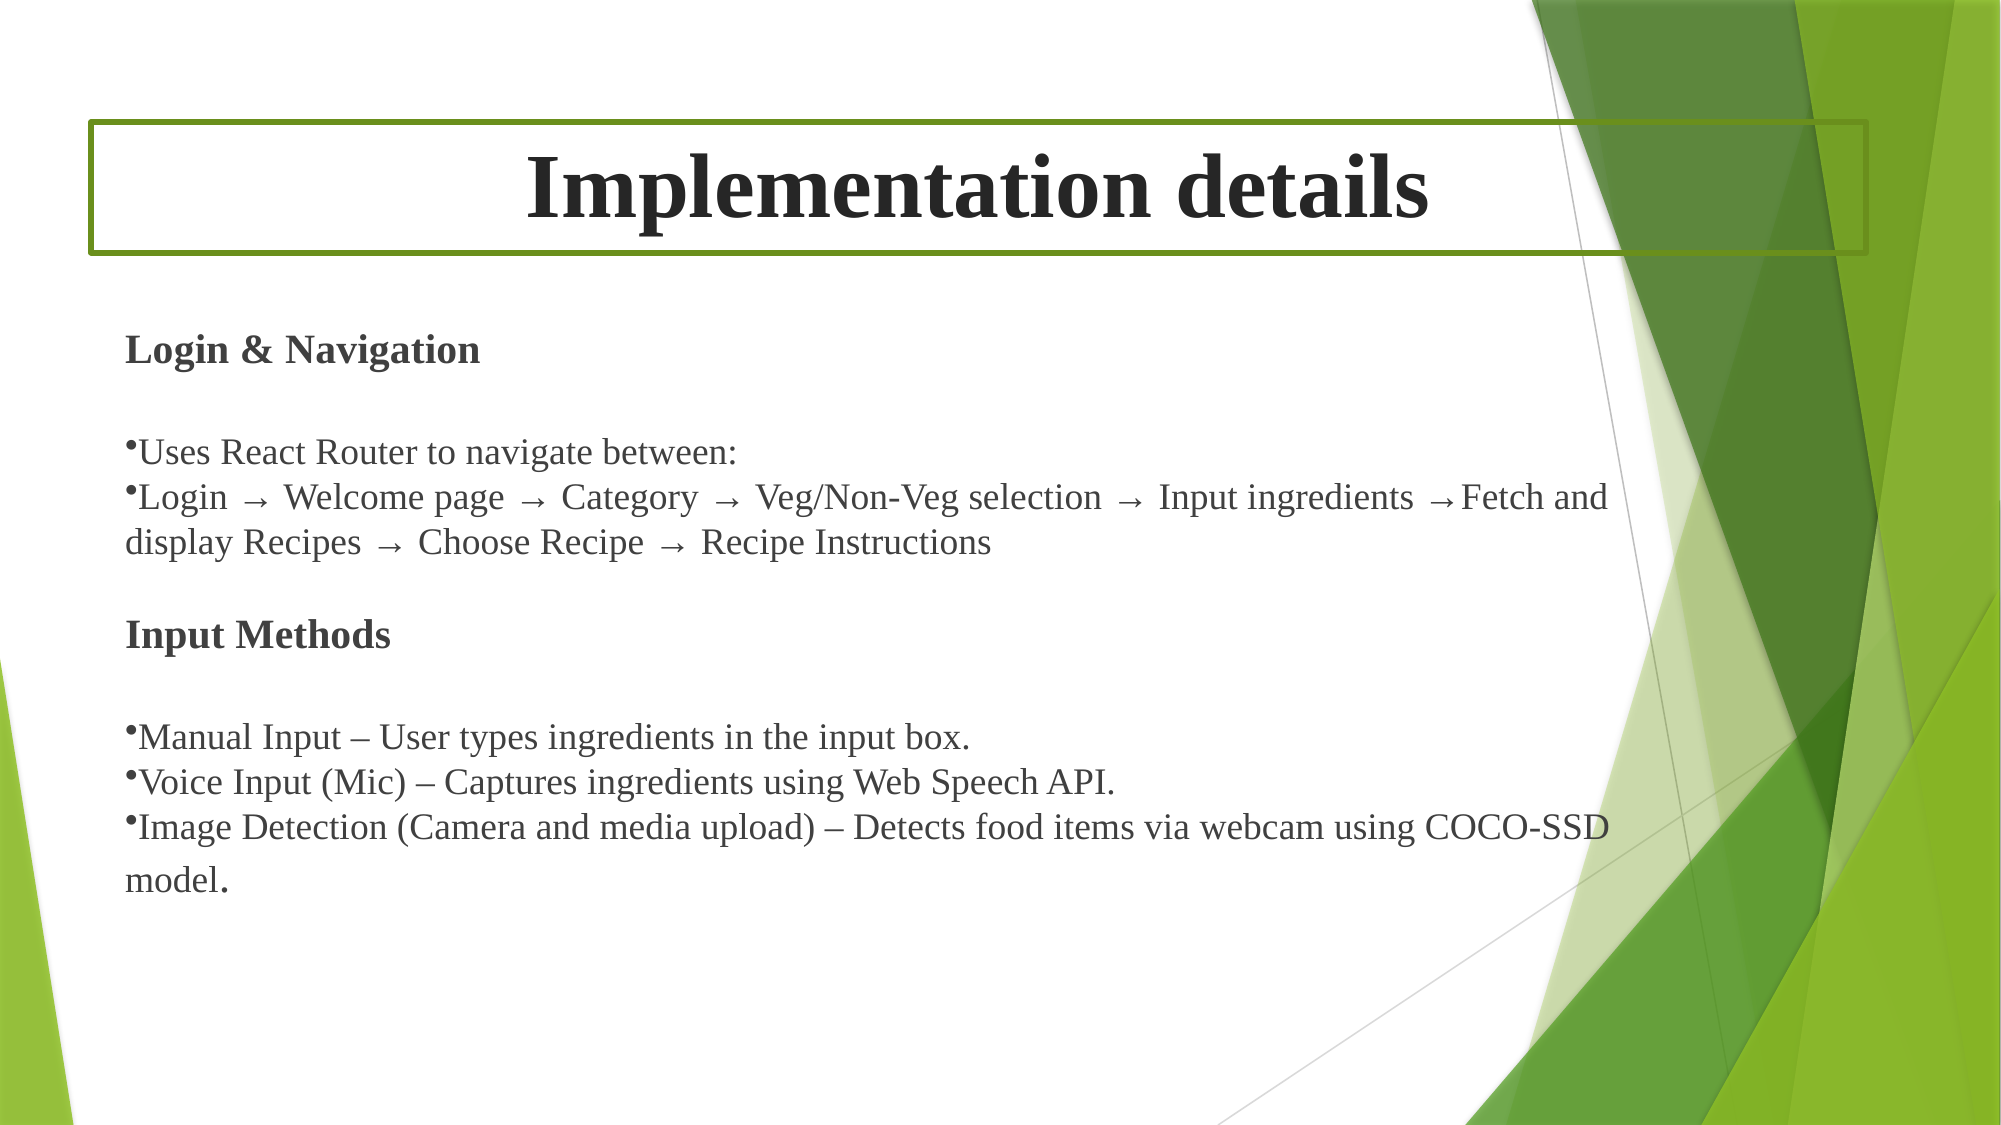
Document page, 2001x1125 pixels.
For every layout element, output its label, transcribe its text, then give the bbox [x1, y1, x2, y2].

text_box Login & Navigation Uses React Router to navigate between: Login → Welcome page → Category → Veg/Non-Veg selection → Input ingredients →Fetch and display Recipes → Choose Recipe → Recipe Instructions Input Methods Manual Input – User types ingredients in the input box. Voice Input (Mic) – Captures ingredients using Web Speech API. Image Detection (Camera and media upload) – Detects food items via webcam using COCO-SSD model. [110, 314, 1737, 960]
title Implementation details [91, 121, 1866, 253]
